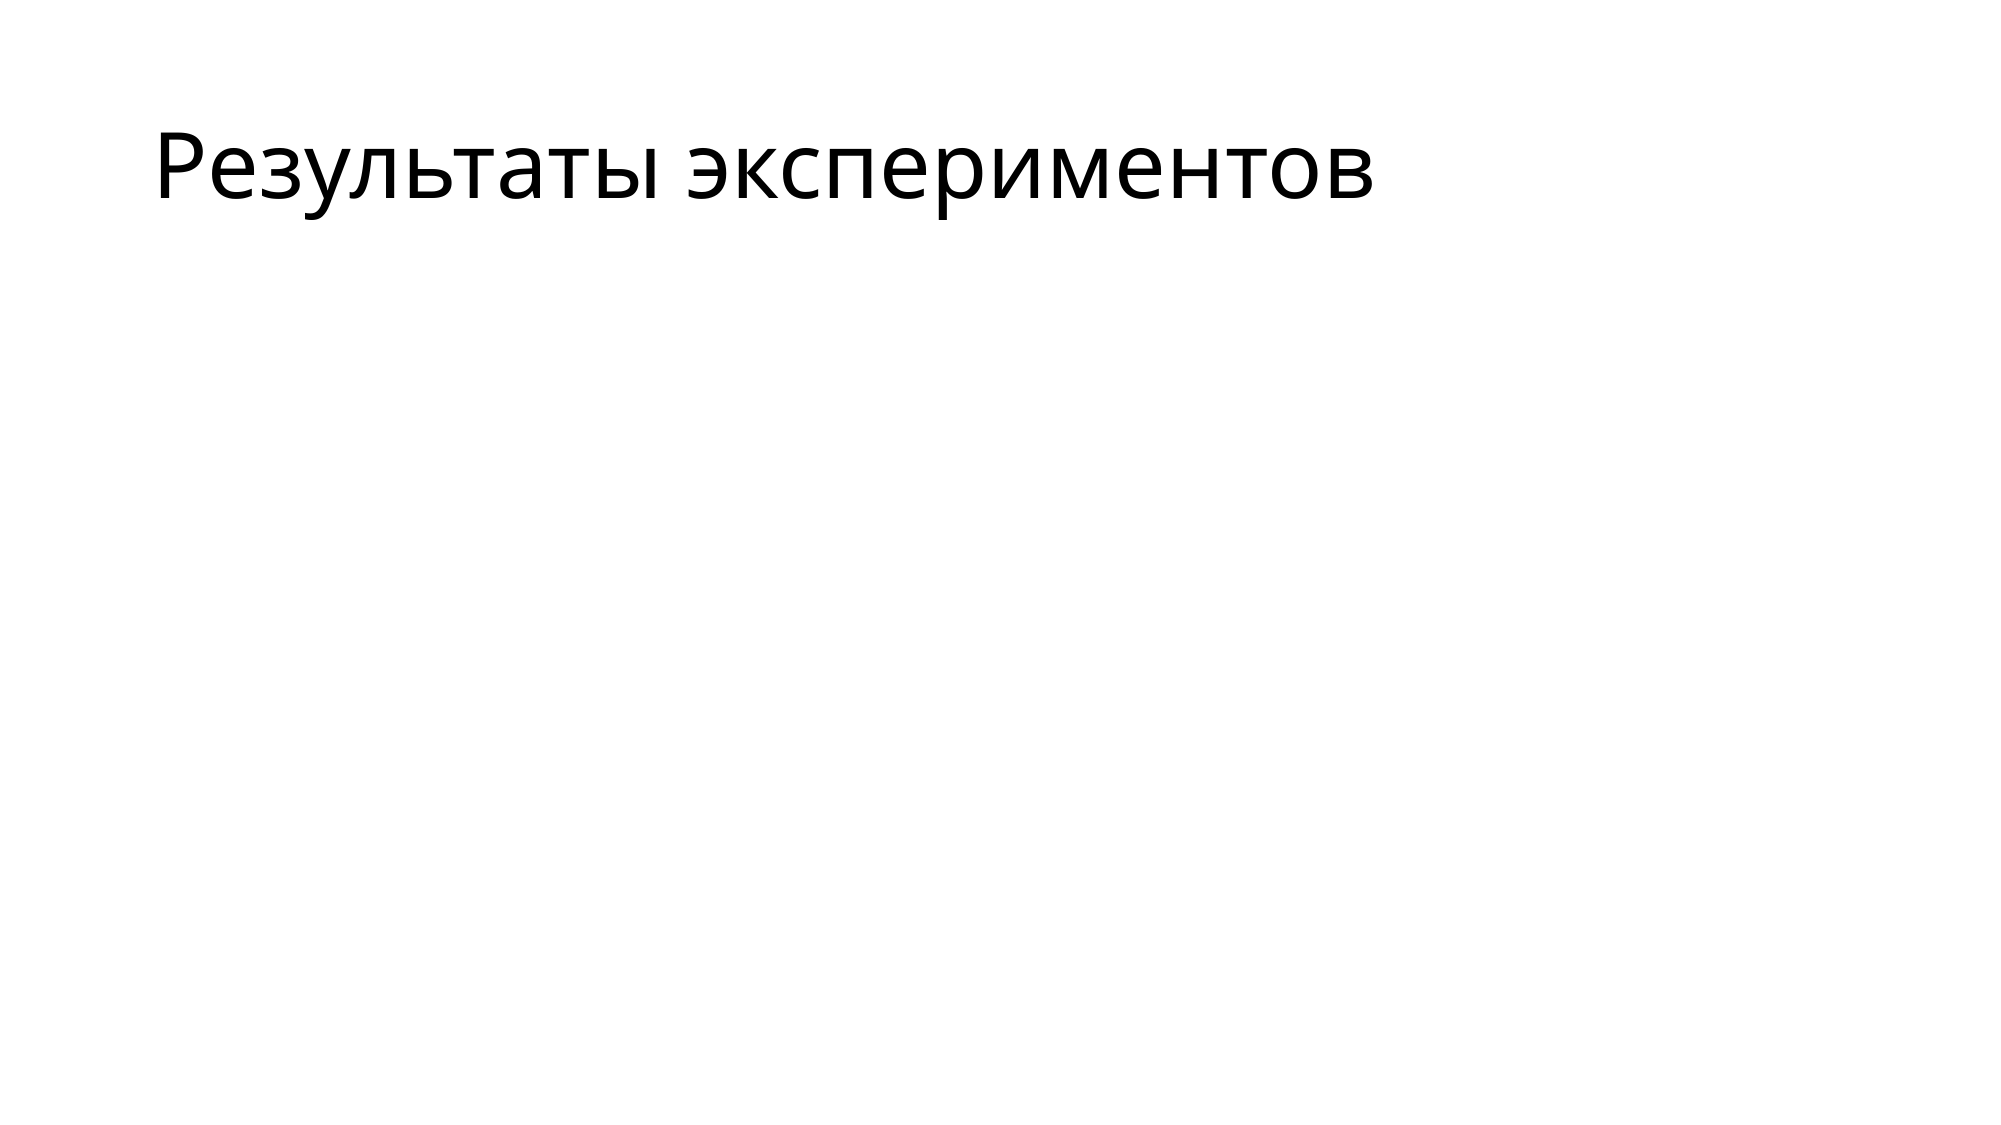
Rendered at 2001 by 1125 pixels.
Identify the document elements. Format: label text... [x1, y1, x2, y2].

title Результаты экспериментов [137, 59, 1863, 278]
